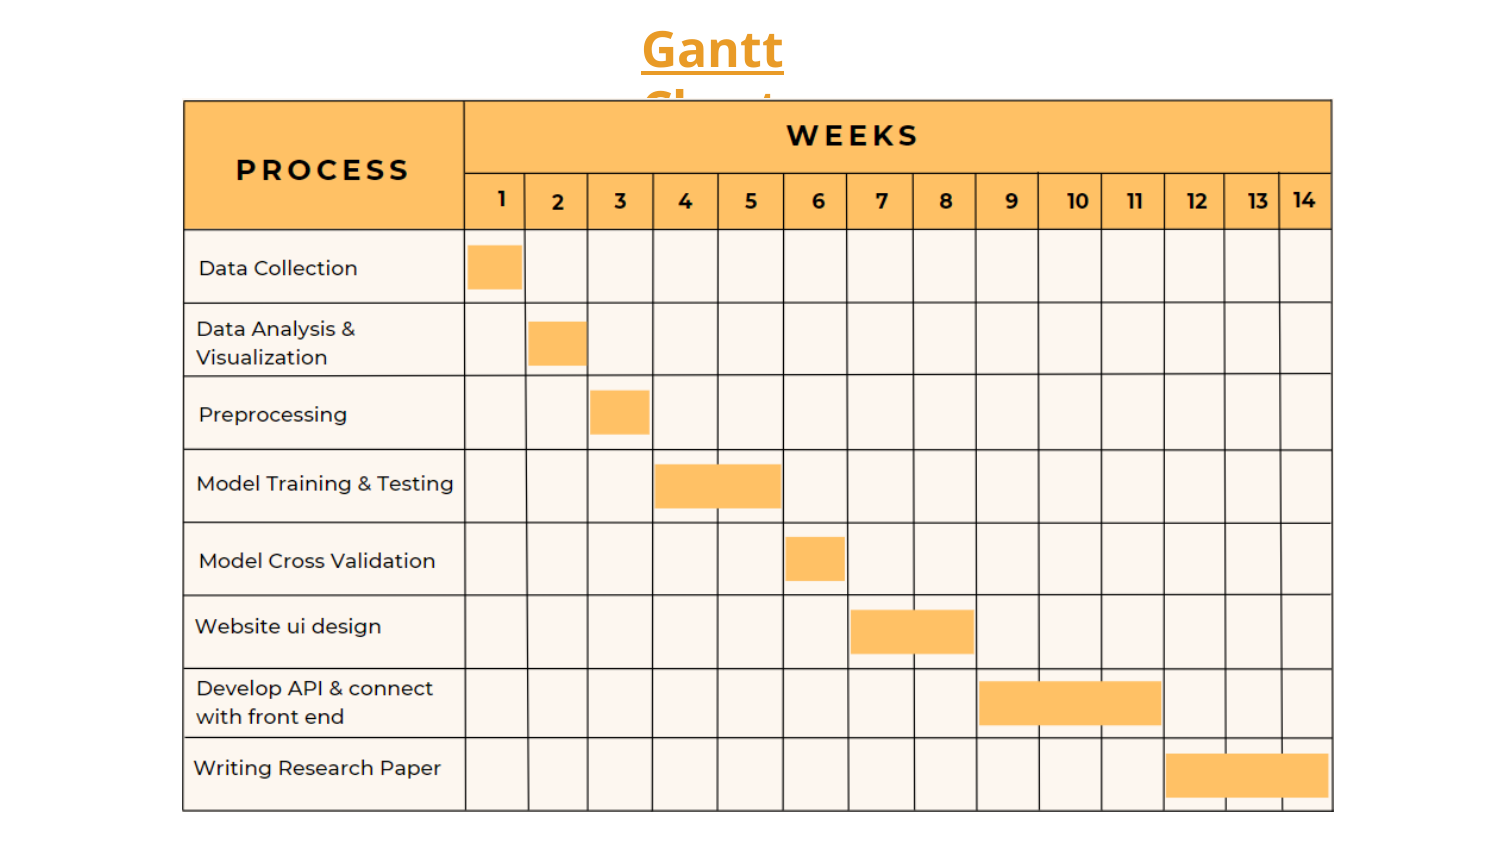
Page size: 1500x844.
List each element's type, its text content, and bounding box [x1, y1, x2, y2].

picture [182, 98, 1334, 813]
text_box Gantt Chart [626, 9, 890, 97]
